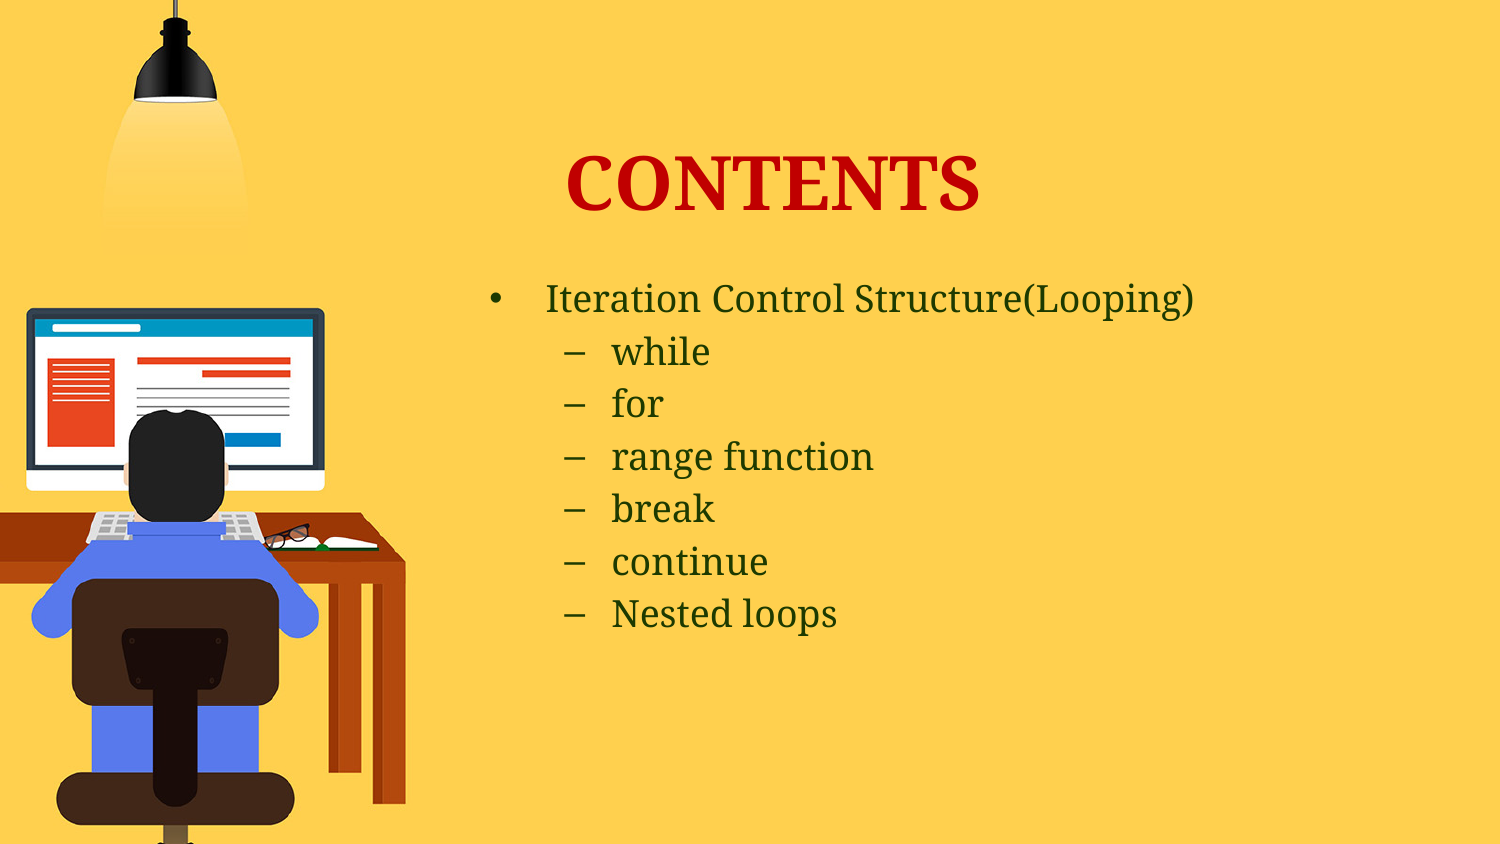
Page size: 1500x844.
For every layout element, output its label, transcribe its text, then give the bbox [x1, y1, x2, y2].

list Iteration Control Structure(Looping) while for range function break continue Nested loops Nested If [474, 267, 1302, 648]
picture [0, 0, 1500, 844]
title CONTENTS [549, 121, 1500, 241]
